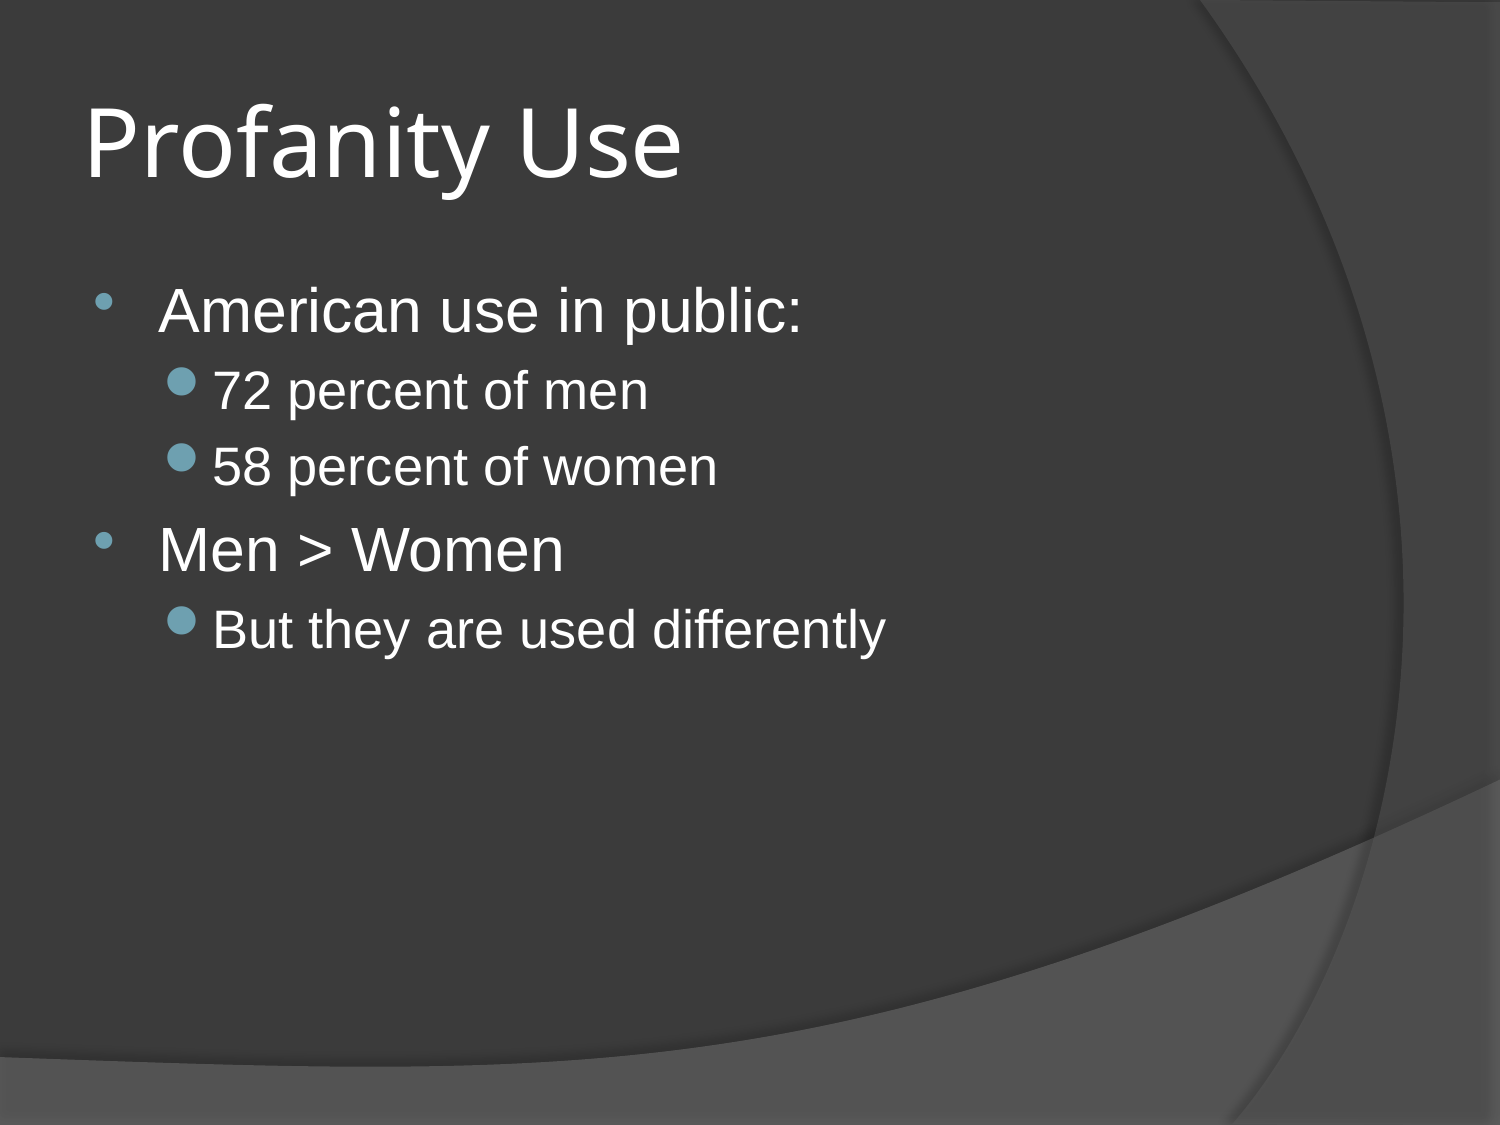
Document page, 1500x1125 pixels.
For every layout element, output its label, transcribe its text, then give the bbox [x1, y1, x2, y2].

list American use in public: 72 percent of men 58 percent of women Men > Women But they are used differently [75, 262, 1300, 1005]
title Profanity Use [75, 45, 1300, 233]
